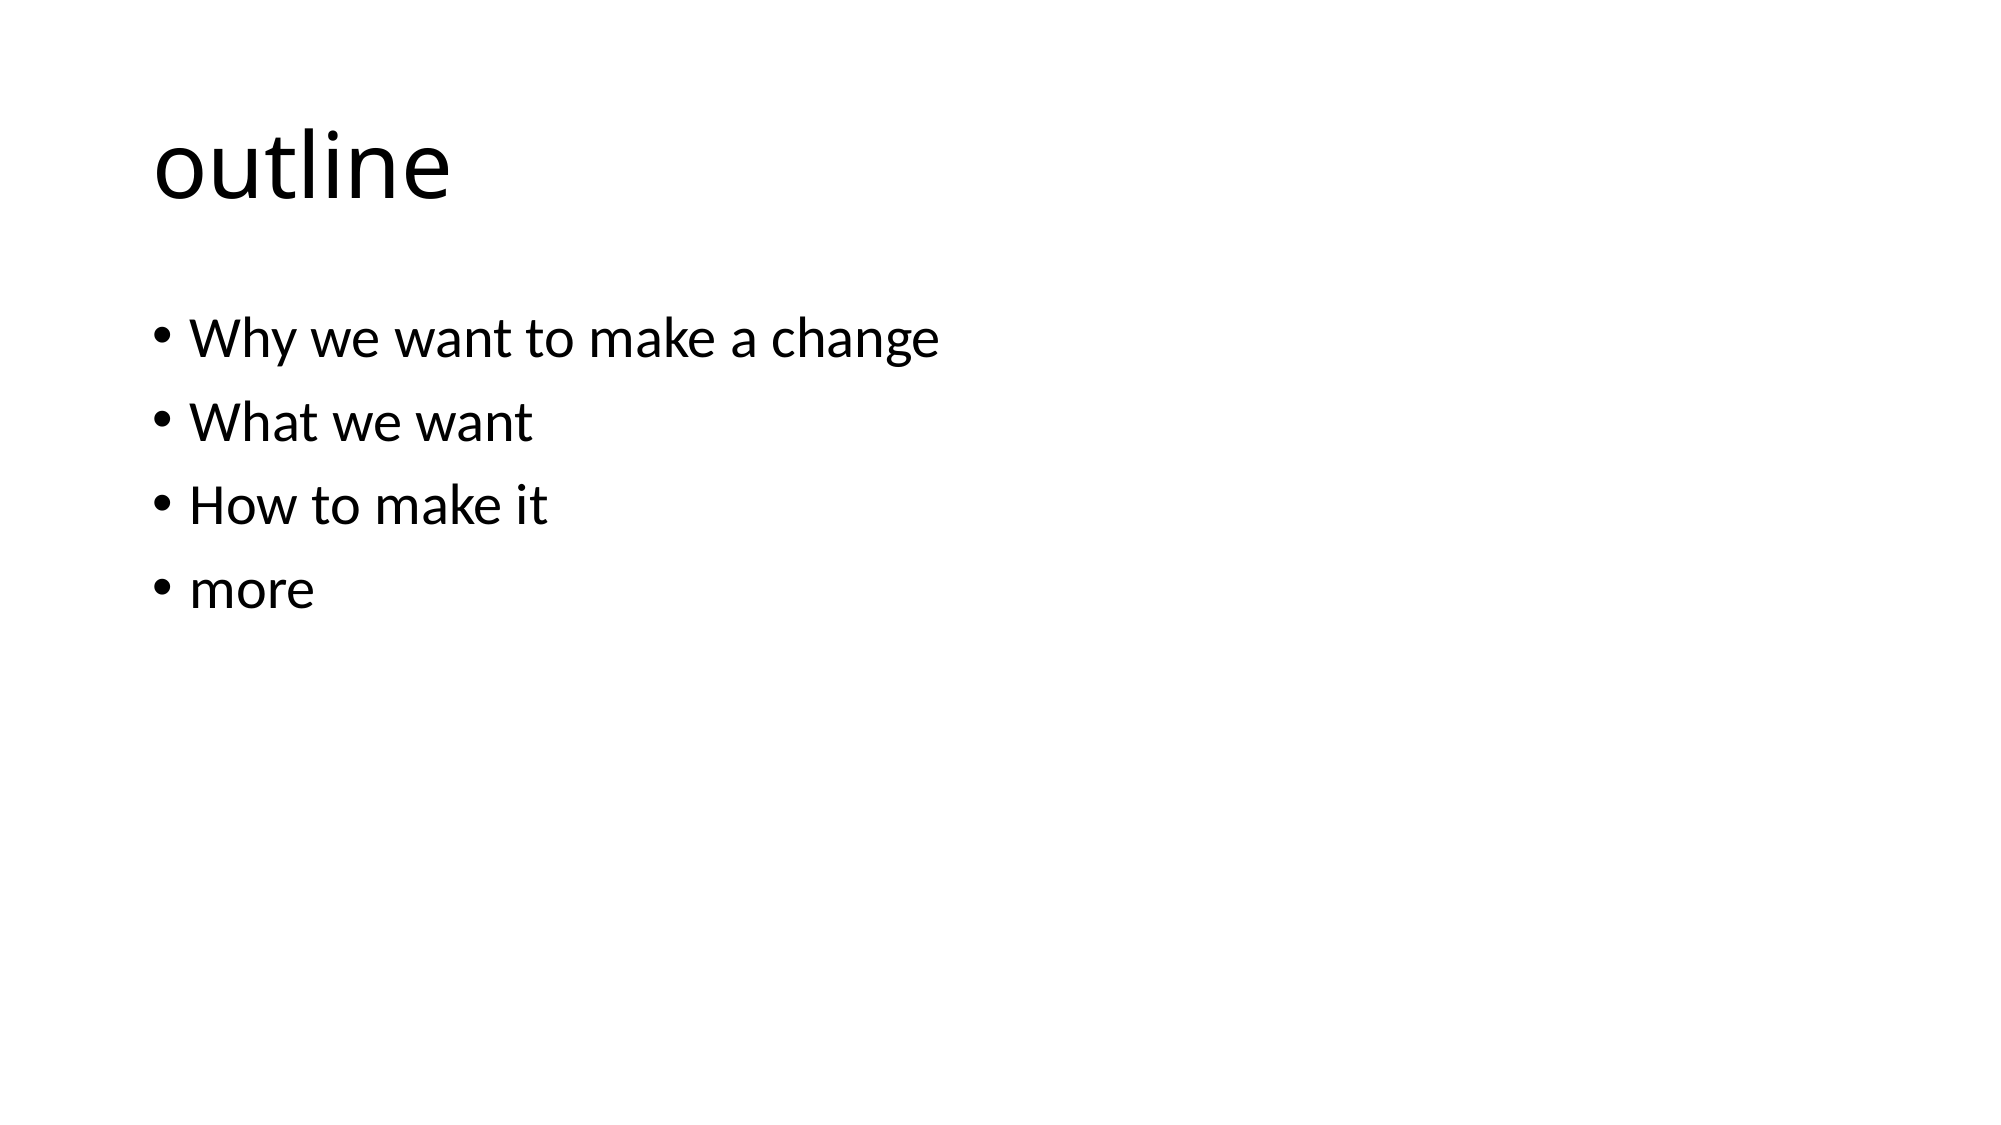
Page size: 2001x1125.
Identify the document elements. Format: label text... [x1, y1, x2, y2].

title outline [137, 59, 1863, 278]
list Why we want to make a change What we want How to make it more [137, 299, 1863, 1014]
